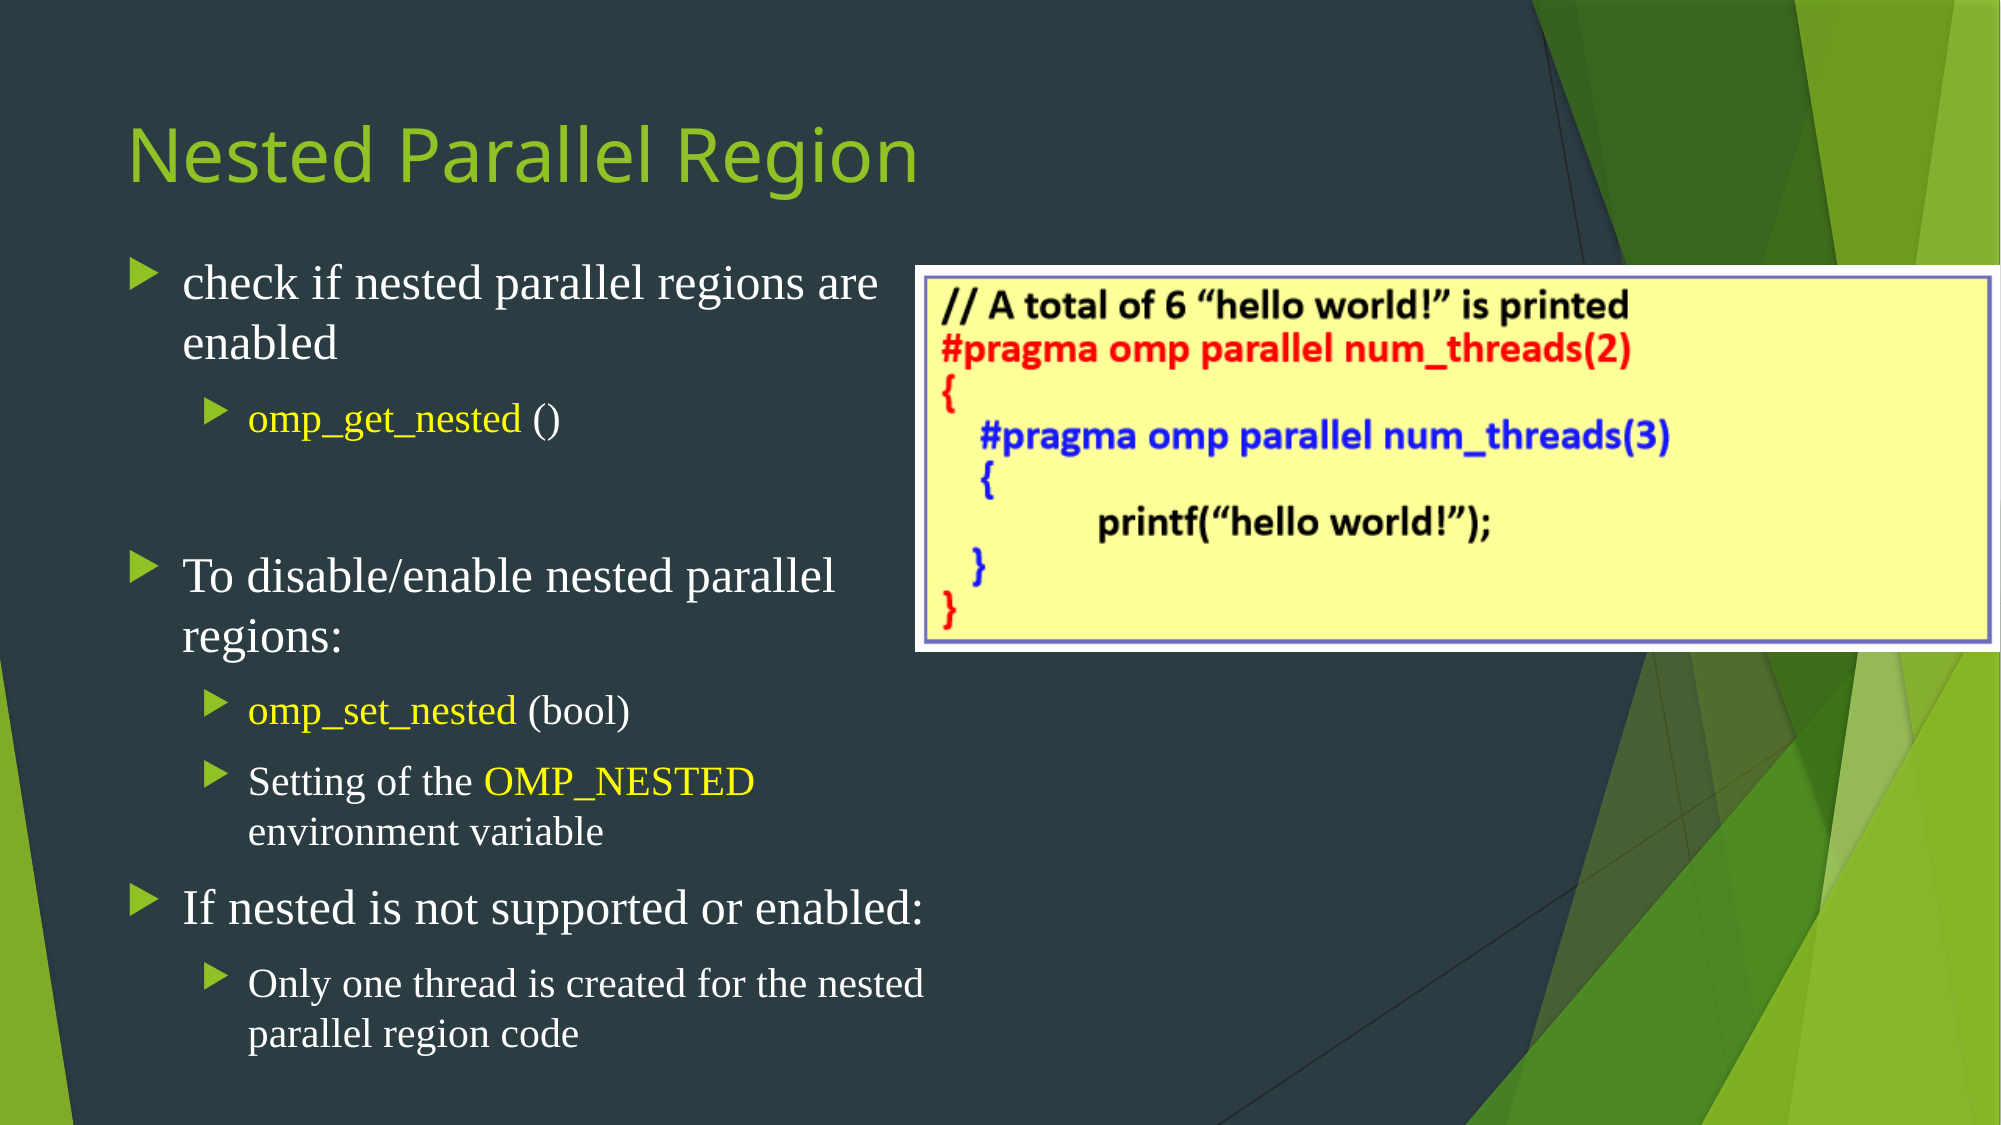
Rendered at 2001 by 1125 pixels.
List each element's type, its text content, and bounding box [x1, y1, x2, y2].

picture [915, 265, 2000, 653]
list check if nested parallel regions are enabled omp_get_nested () To disable/enable nested parallel regions: omp_set_nested (bool) Setting of the OMP_NESTED environment variable If nested is not supported or enabled: Only one thread is created for the nested parallel region code [111, 241, 985, 1065]
title Nested Parallel Region [111, 99, 1725, 264]
